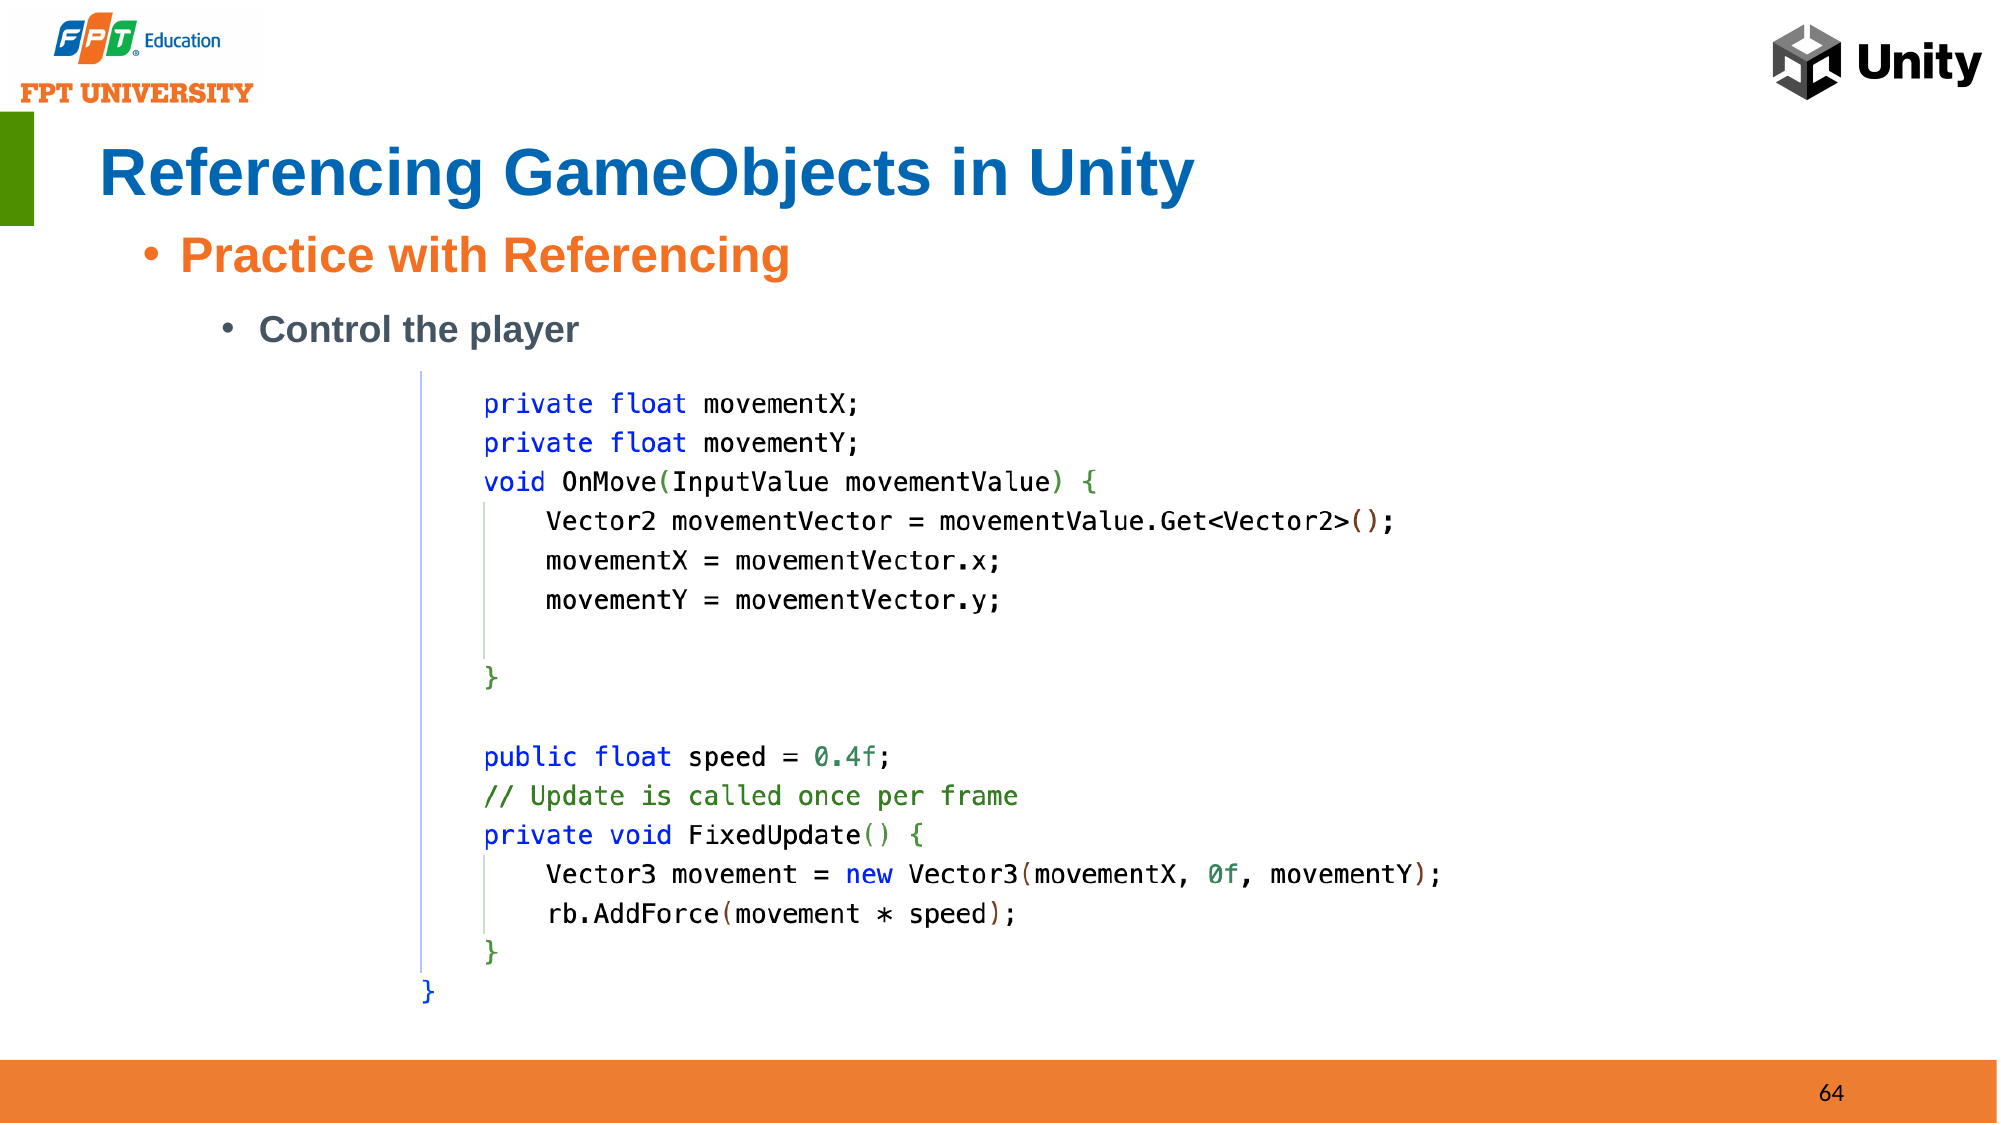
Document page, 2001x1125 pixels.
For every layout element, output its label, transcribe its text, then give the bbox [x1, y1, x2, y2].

slide_number 64 [1412, 1063, 1860, 1121]
picture [1765, 0, 1991, 125]
picture [401, 371, 1550, 1010]
picture [4, 4, 262, 108]
title Referencing GameObjects in Unity [99, 115, 1900, 233]
list Practice with Referencing [142, 229, 1580, 322]
list Control the player [221, 282, 1778, 1047]
